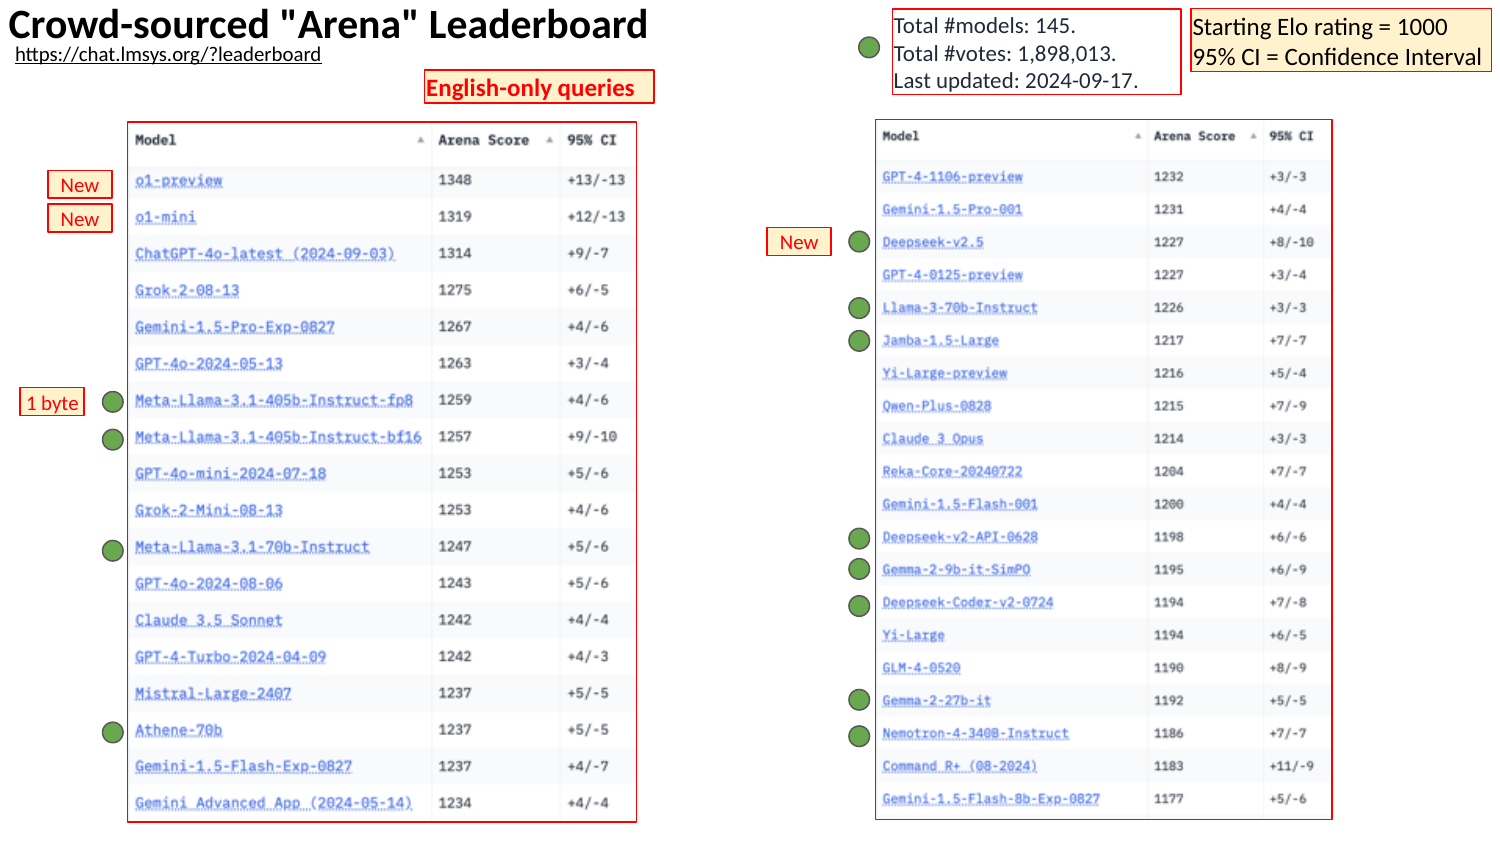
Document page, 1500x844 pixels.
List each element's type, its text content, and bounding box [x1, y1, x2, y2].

text_box [858, 37, 880, 58]
text_box [102, 429, 122, 450]
text_box [848, 558, 870, 580]
text_box [848, 725, 870, 747]
text_box [848, 689, 870, 711]
text_box https://chat.lmsys.org/?leaderboard [0, 25, 341, 106]
text_box [848, 231, 870, 252]
text_box New [47, 204, 112, 232]
text_box New [767, 227, 831, 256]
text_box 1 byte [20, 387, 85, 416]
text_box New [47, 170, 112, 199]
text_box [848, 297, 870, 319]
text_box [848, 528, 870, 549]
picture [876, 120, 1332, 820]
text_box [102, 391, 122, 413]
text_box English-only queries [424, 70, 655, 104]
text_box Crowd-sourced "Arena" Leaderboard [0, 0, 675, 63]
text_box Starting Elo rating = 1000 95% CI = Confidence Interval [1191, 8, 1492, 72]
text_box [848, 330, 870, 352]
picture [127, 122, 637, 822]
text_box [102, 540, 122, 562]
text_box [102, 722, 122, 743]
text_box Total #models: 145. Total #votes: 1,898,013. Last updated: 2024-09-17. [892, 9, 1182, 95]
text_box [848, 595, 870, 617]
